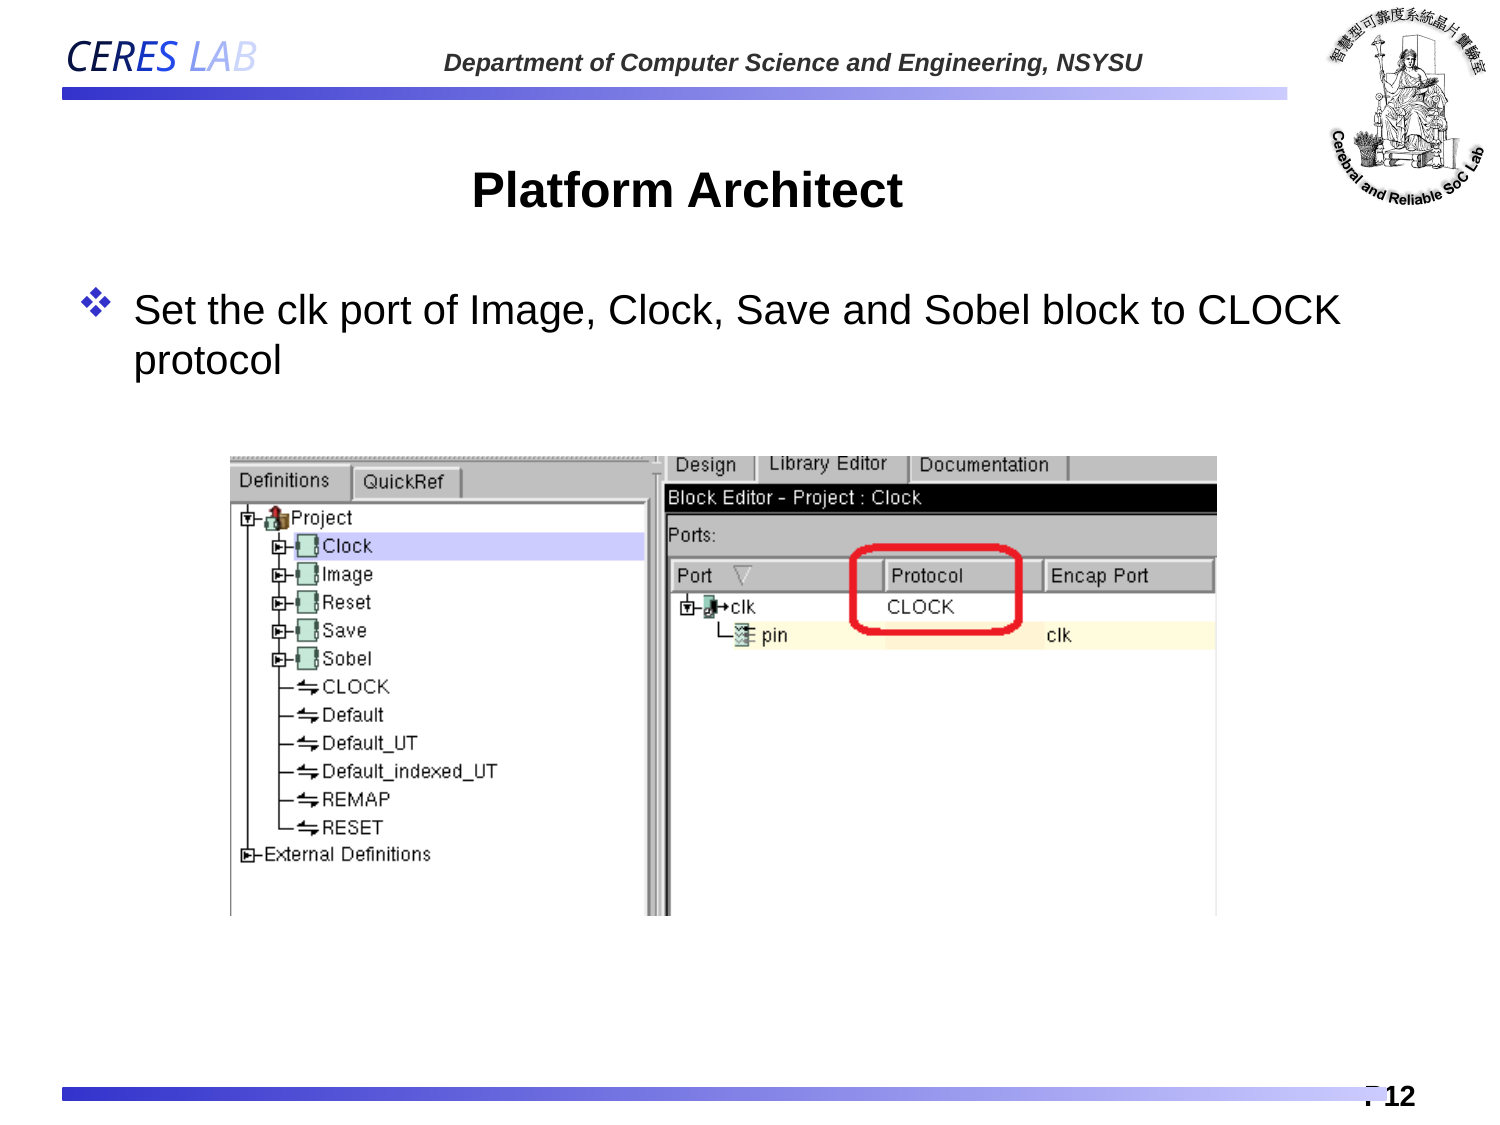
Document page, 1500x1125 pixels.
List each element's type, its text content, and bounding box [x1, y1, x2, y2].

picture [1313, 0, 1500, 207]
picture [229, 455, 1217, 916]
title Platform Architect [62, 124, 1313, 251]
list Set the clk port of Image, Clock, Save and Sobel block to CLOCK protocol [62, 275, 1438, 1063]
